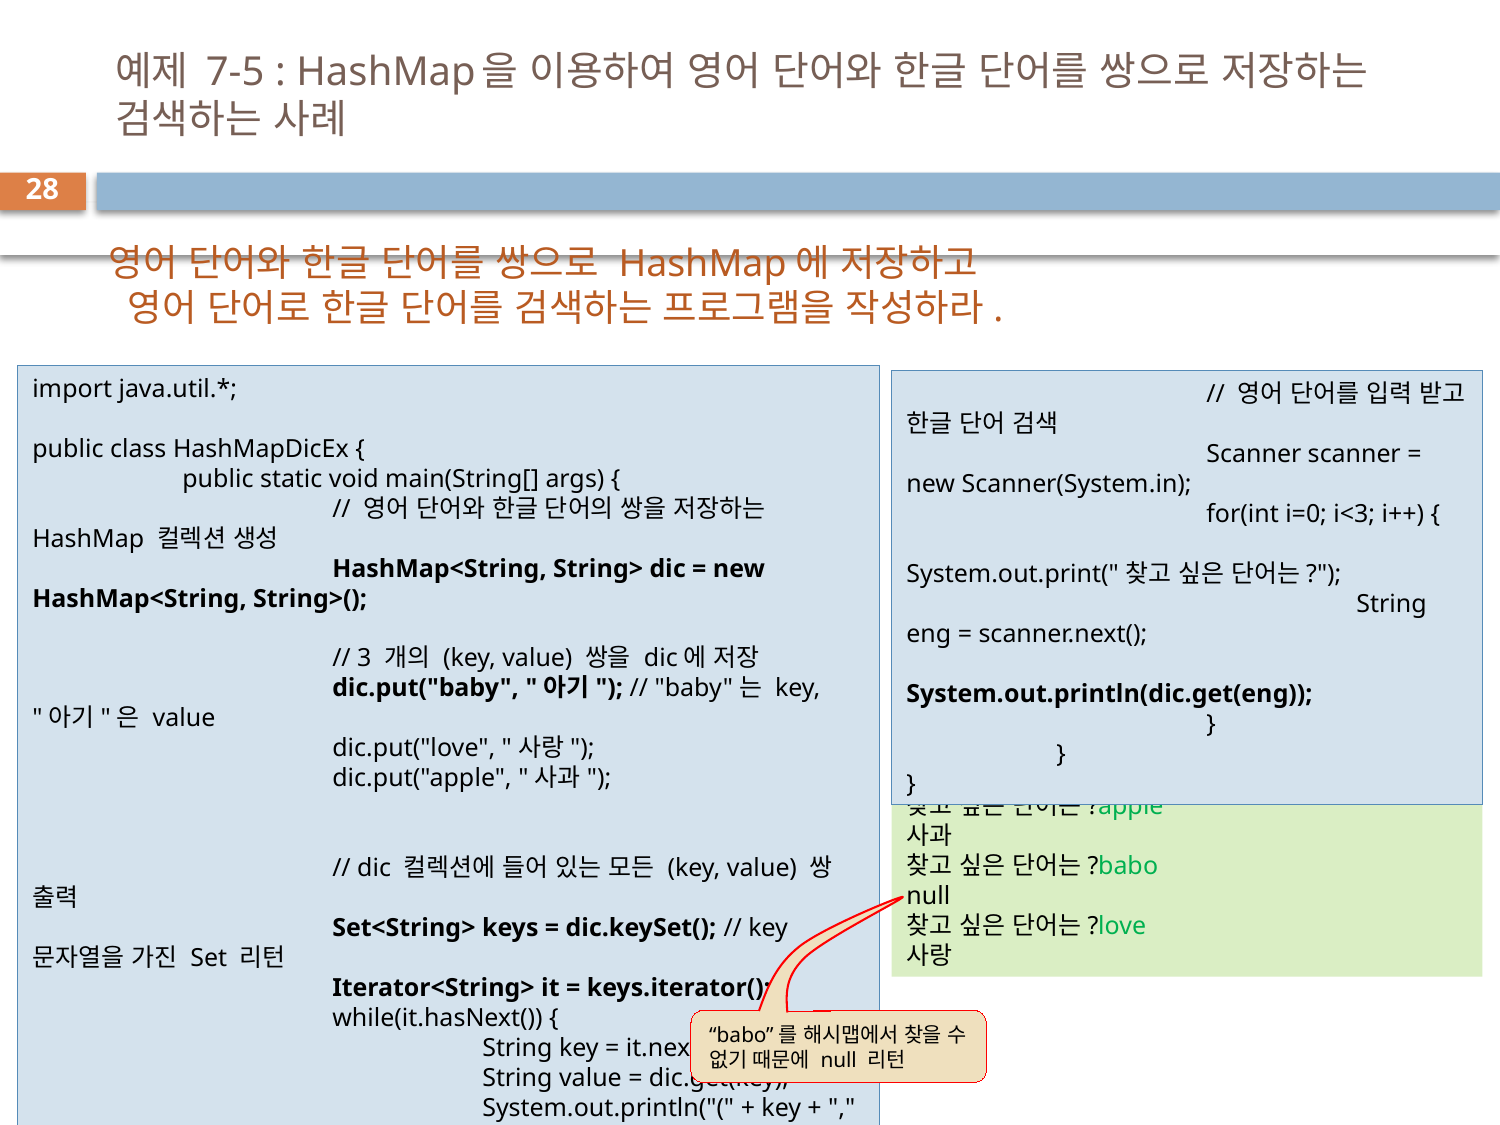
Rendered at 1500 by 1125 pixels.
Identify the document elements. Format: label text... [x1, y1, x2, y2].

text_box (love,사랑) (apple,사과) (baby,아기) 찾고 싶은 단어는?apple 사과 찾고 싶은 단어는?babo null 찾고 싶은 단어는?love 사랑 [891, 805, 1483, 977]
text_box import java.util.*; public class HashMapDicEx { public static void main(String[] args) { // 영어 단어와 한글 단어의 쌍을 저장하는 HashMap 컬렉션 생성 HashMap<String, String> dic = new HashMap<String, String>(); // 3 개의 (key, value) 쌍을 dic에 저장 dic.put("baby", "아기"); // "baby"는 key, "아기"은 value dic.put("love", "사랑"); dic.put("apple", "사과"); // dic 컬렉션에 들어 있는 모든 (key, value) 쌍 출력 Set<String> keys = dic.keySet(); // key 문자열을 가진 Set 리턴 Iterator<String> it = keys.iterator(); while(it.hasNext()) { String key = it.next(); String value = dic.get(key); System.out.println("(" + key + "," + value + ")"); } [17, 365, 880, 1125]
text_box 영어 단어와 한글 단어를 쌍으로 HashMap에 저장하고 영어 단어로 한글 단어를 검색하는 프로그램을 작성하라. [93, 231, 1152, 337]
slide_number 28 [0, 170, 87, 211]
text_box // 영어 단어를 입력 받고 한글 단어 검색 Scanner scanner = new Scanner(System.in); for(int i=0; i<3; i++) { System.out.print("찾고 싶은 단어는?"); String eng = scanner.next(); System.out.println(dic.get(eng)); } } } [891, 370, 1483, 805]
text_box [757, 895, 905, 1013]
text_box “babo”를 해시맵에서 찾을 수 없기 때문에 null 리턴 [690, 1010, 987, 1083]
title 예제 7-5 : HashMap을 이용하여 영어 단어와 한글 단어를 쌍으로 저장하는 검색하는 사례 [100, 37, 1438, 149]
